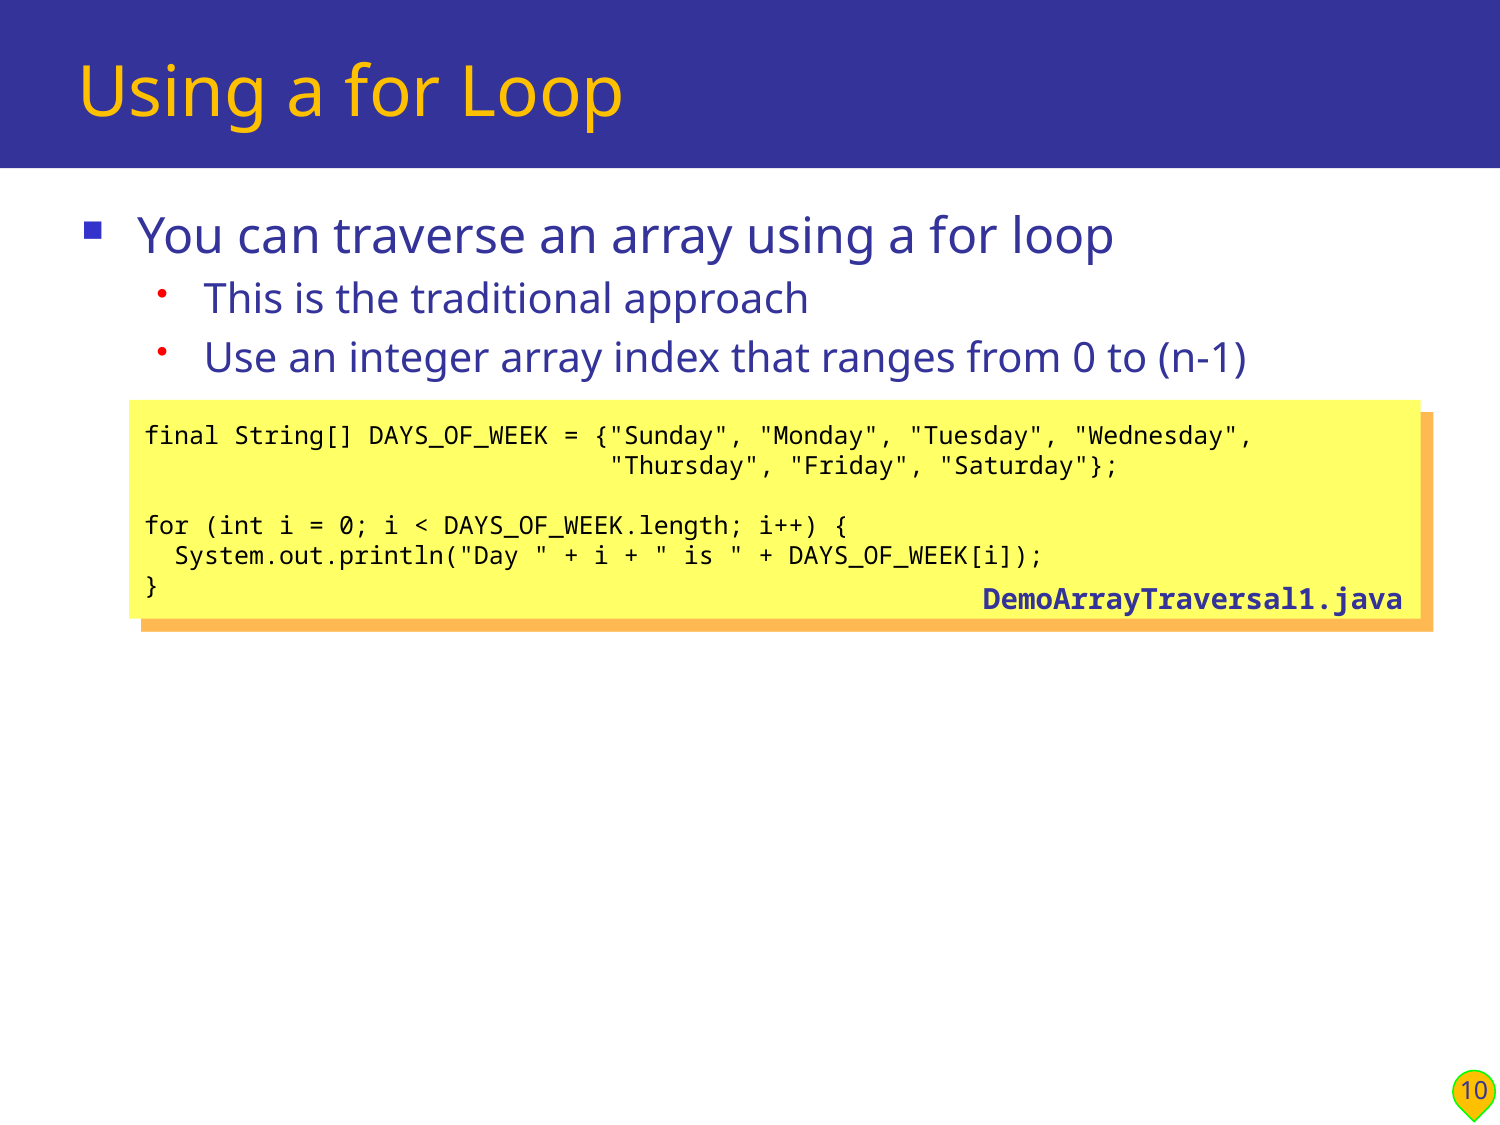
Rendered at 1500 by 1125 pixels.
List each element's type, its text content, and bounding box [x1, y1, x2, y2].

text_box final String[] DAYS_OF_WEEK = {"Sunday", "Monday", "Tuesday", "Wednesday", "Thursday", "Friday", "Saturday"}; for (int i = 0; i < DAYS_OF_WEEK.length; i++) { System.out.println("Day " + i + " is " + DAYS_OF_WEEK[i]); } [129, 399, 1421, 619]
list You can traverse an array using a for loop This is the traditional approach Use an integer array index that ranges from 0 to (n-1) [66, 196, 1460, 1007]
footer 10 [1431, 1040, 1500, 1117]
text_box DemoArrayTraversal1.java [967, 572, 1418, 623]
title Using a for Loop [61, 24, 1465, 139]
